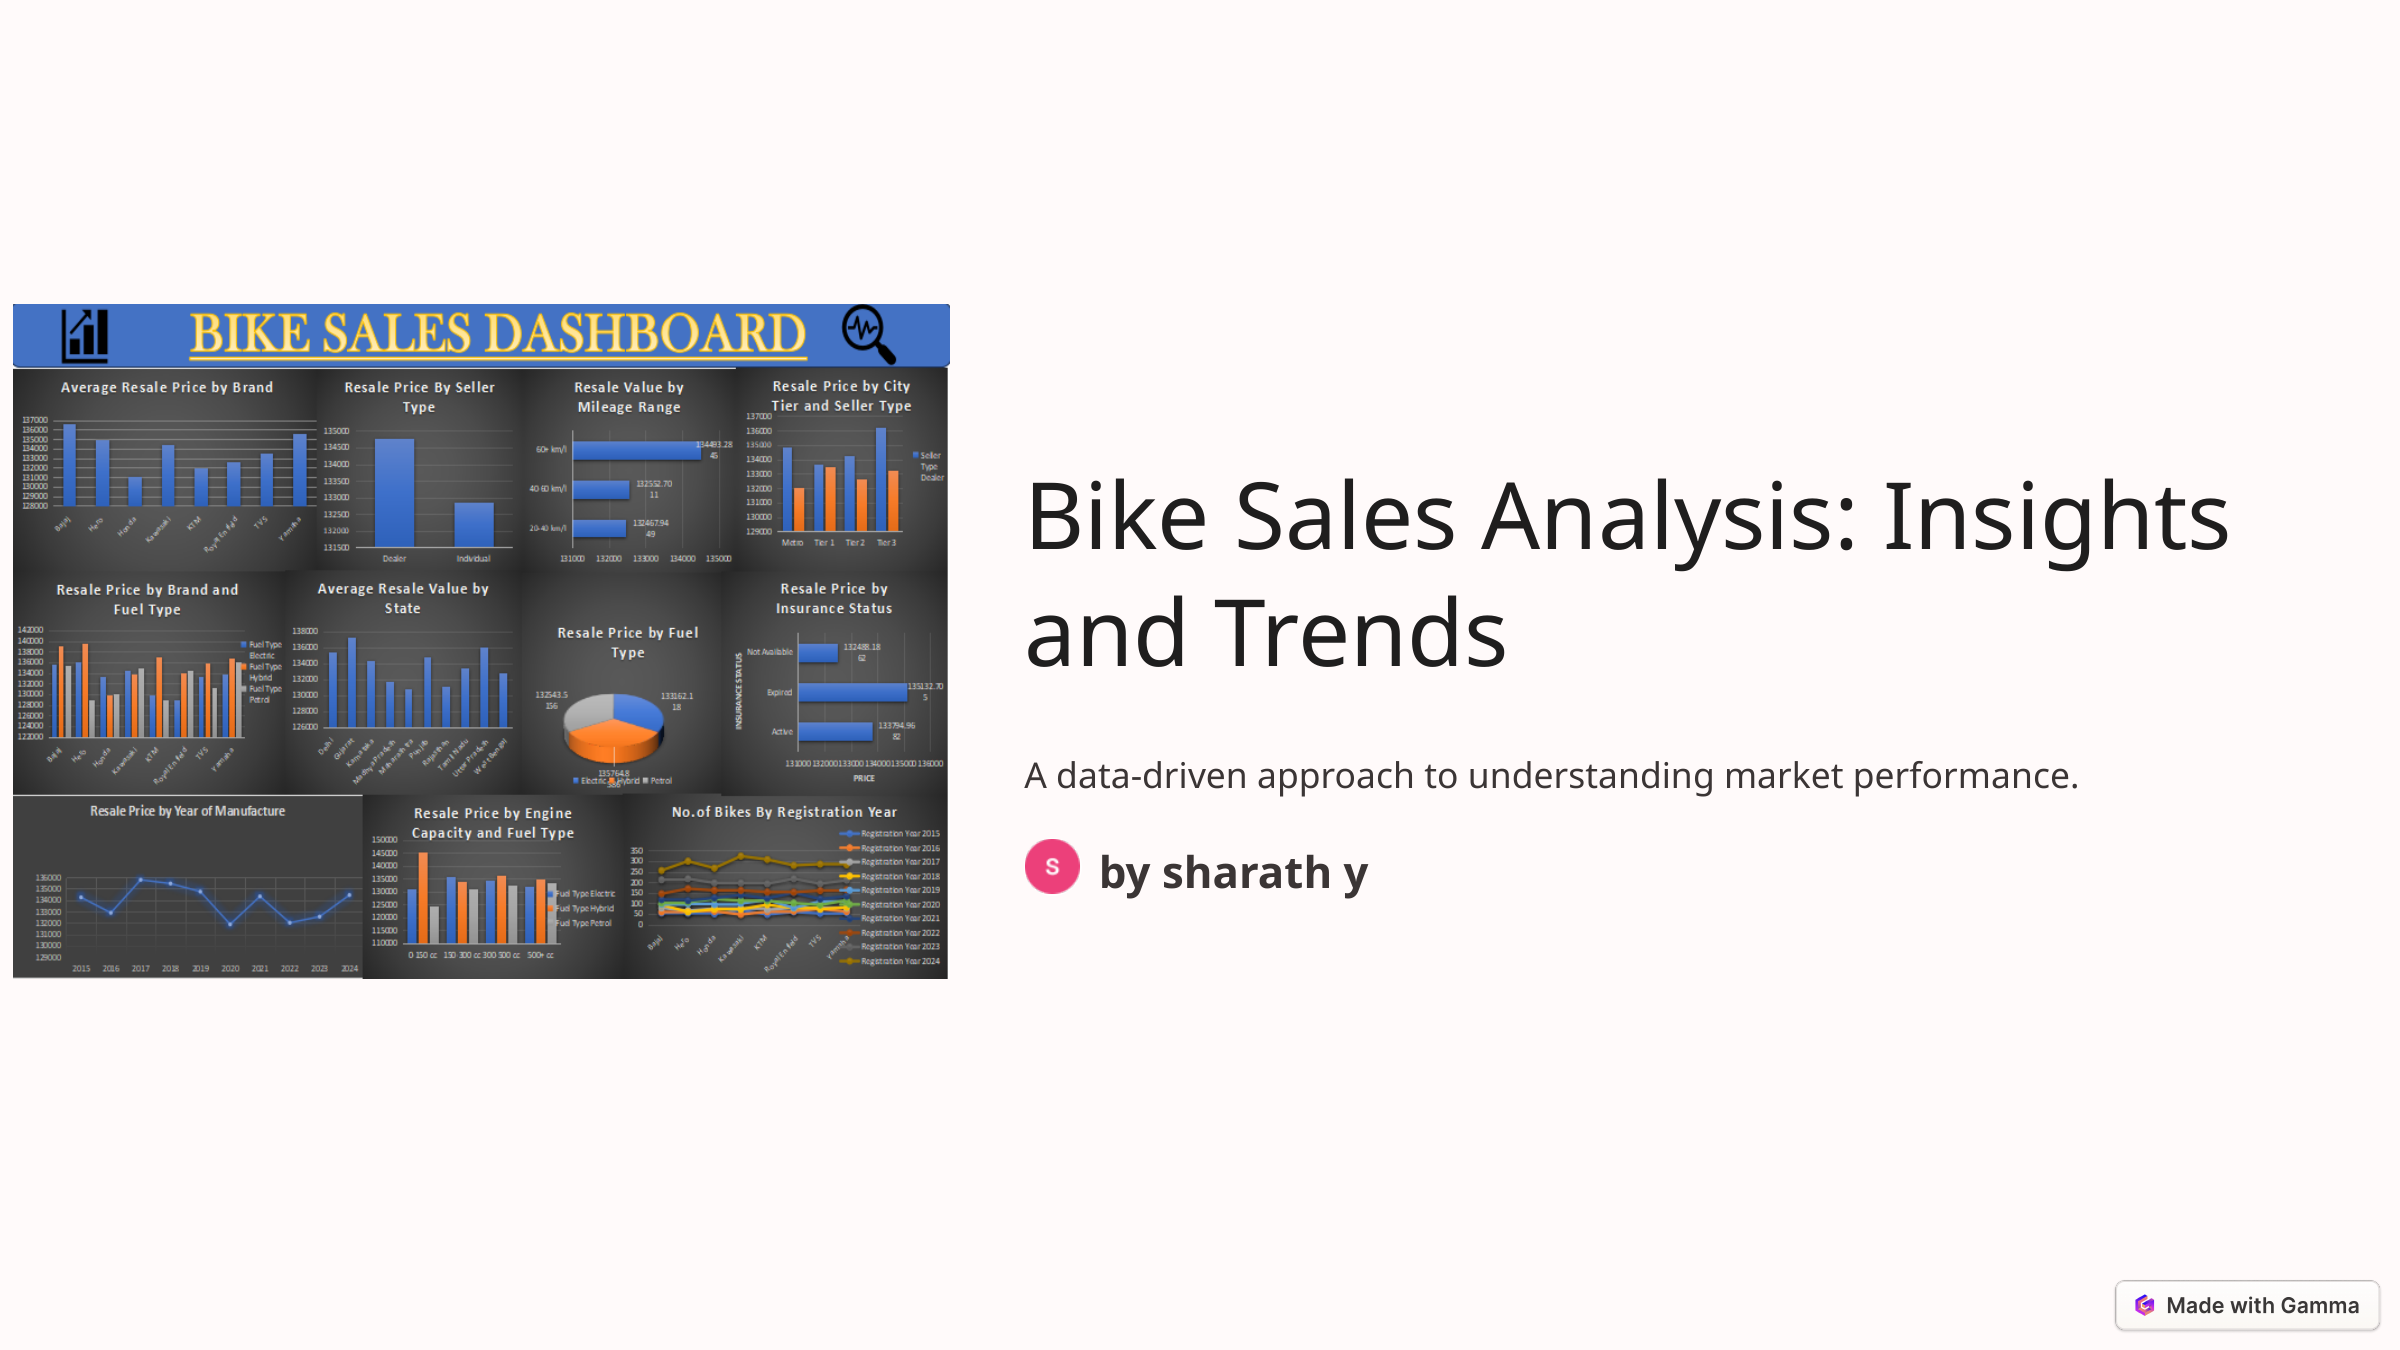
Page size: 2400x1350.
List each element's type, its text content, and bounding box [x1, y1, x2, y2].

picture [2106, 1271, 2389, 1339]
picture [1025, 839, 1080, 895]
text_box Bike Sales Analysis: Insights and Trends [1024, 451, 2276, 686]
picture [13, 304, 950, 979]
text_box A data-driven approach to understanding market performance. [1024, 739, 2276, 796]
text_box by sharath y [1098, 835, 1373, 898]
